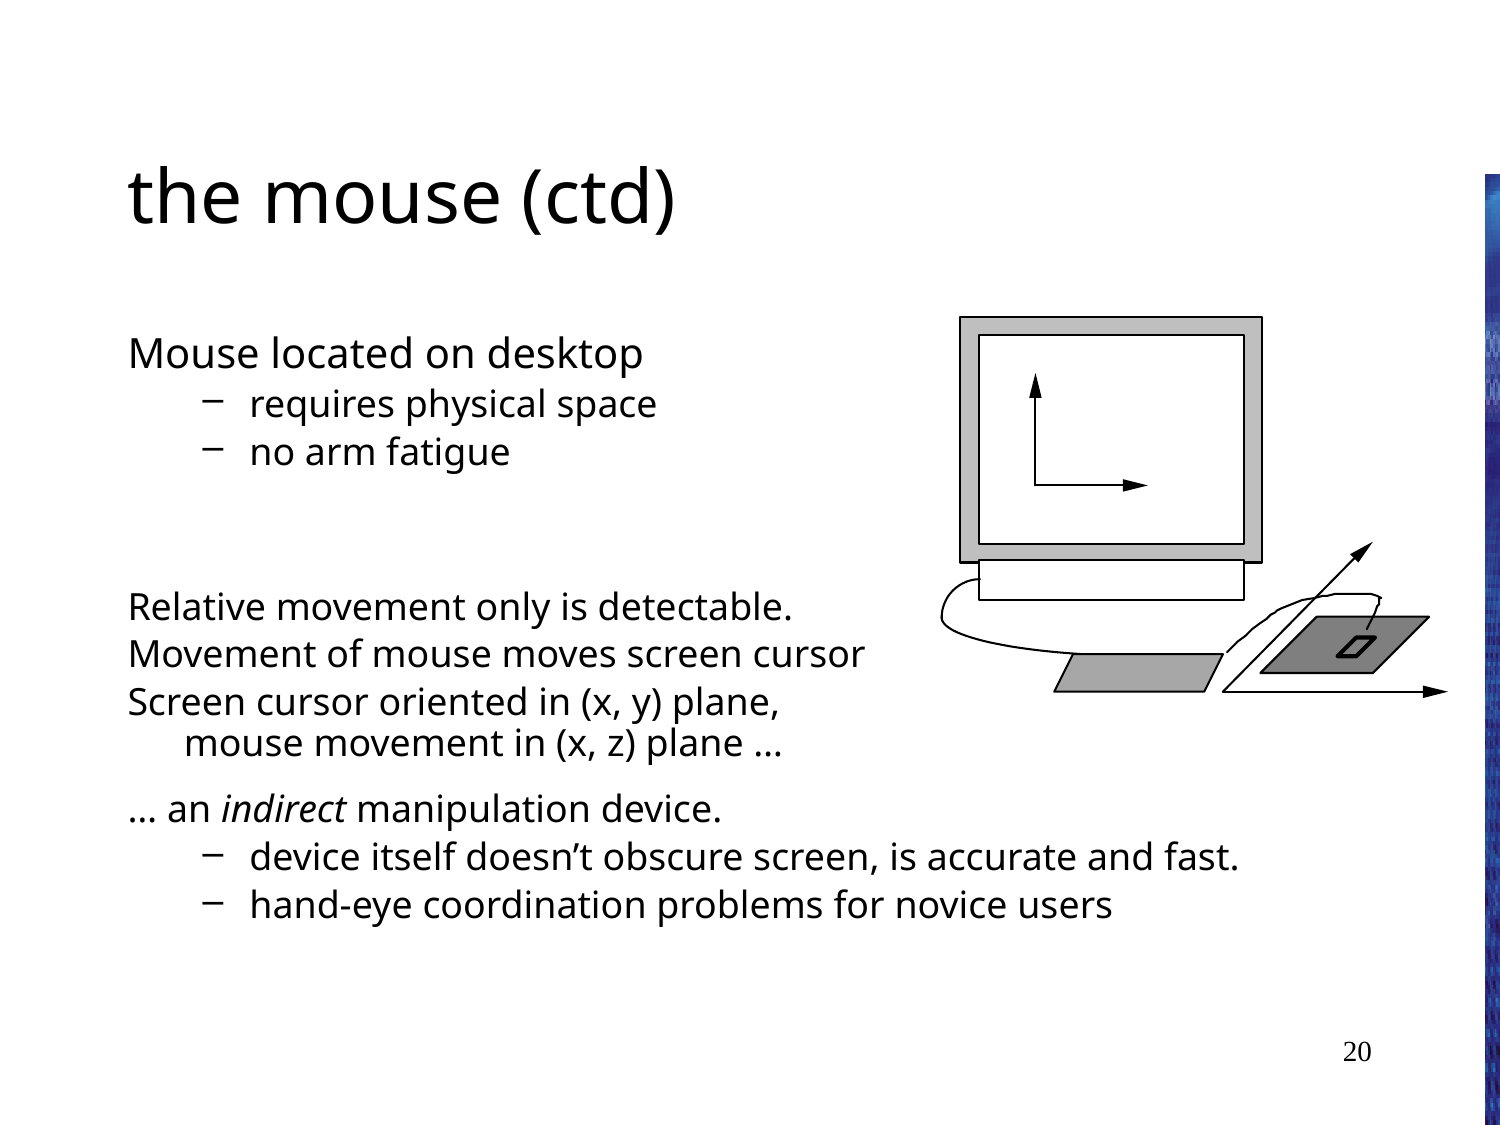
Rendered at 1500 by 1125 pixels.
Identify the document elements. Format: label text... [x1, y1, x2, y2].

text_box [937, 312, 1451, 701]
slide_number 20 [1074, 1024, 1388, 1101]
list Mouse located on desktop requires physical space no arm fatigue Relative movement only is detectable. Movement of mouse moves screen cursor Screen cursor oriented in (x, y) plane, mouse movement in (x, z) plane … … an indirect manipulation device. device itself doesn’t obscure screen, is accurate and fast. hand-eye coordination problems for novice users [112, 324, 1388, 1000]
title the mouse (ctd) [112, 99, 1238, 288]
picture [1485, 174, 1500, 1125]
